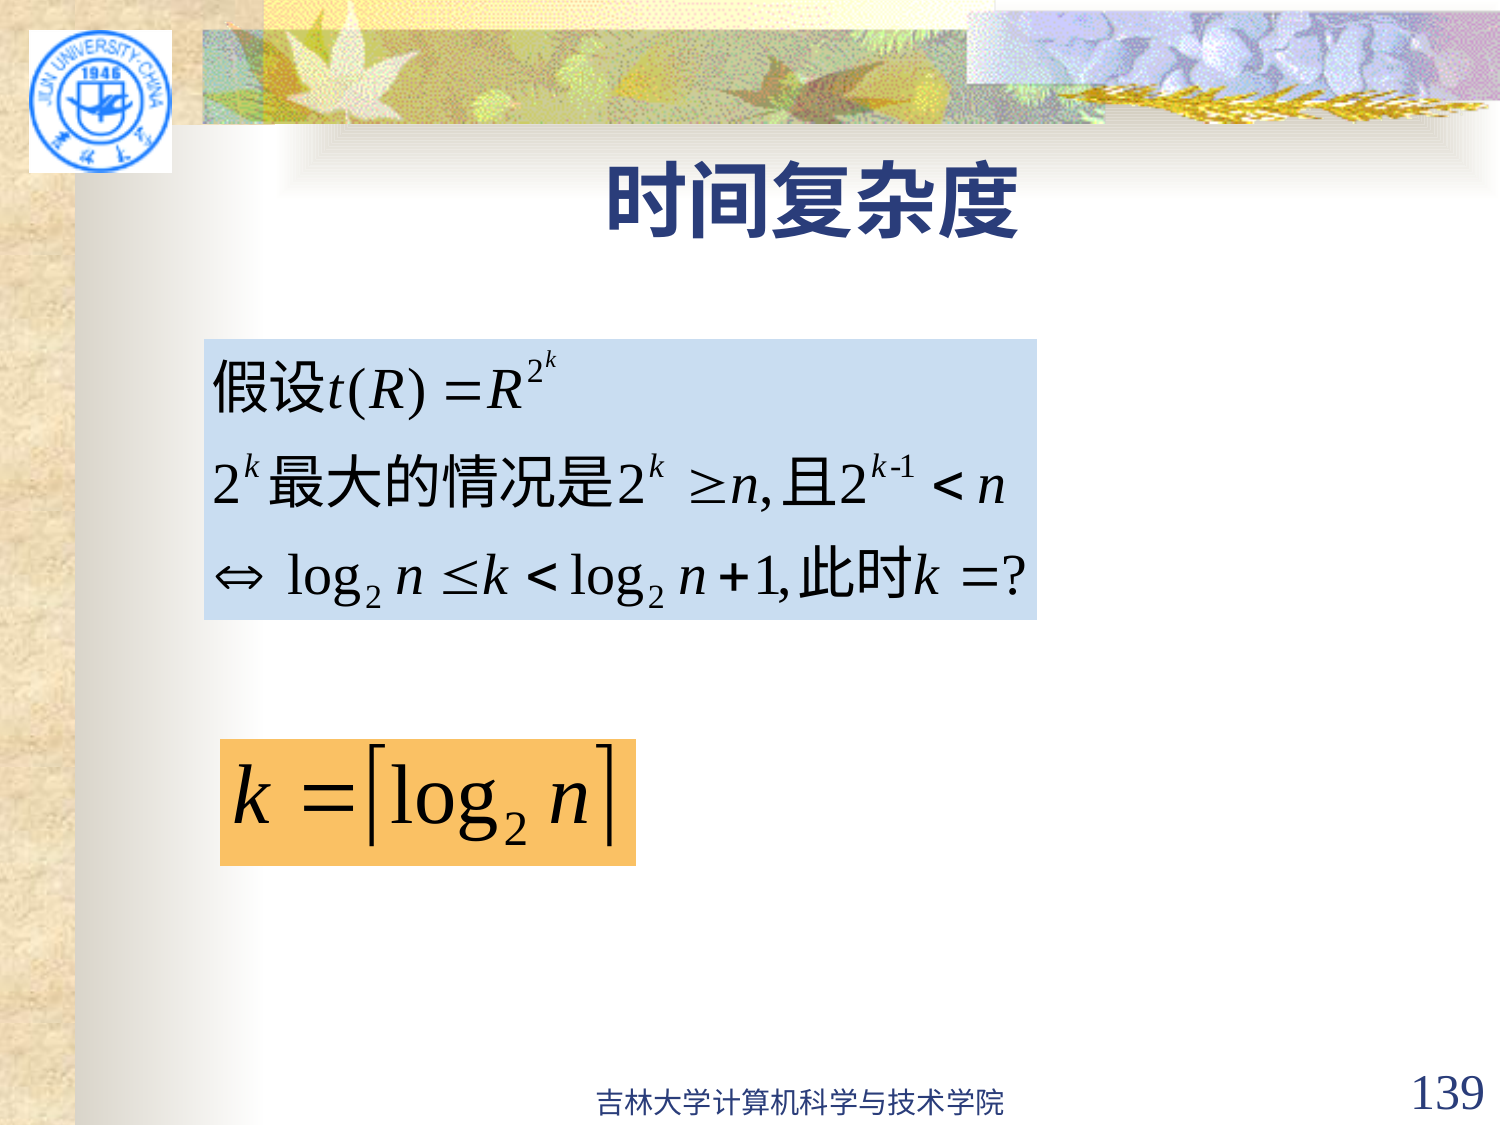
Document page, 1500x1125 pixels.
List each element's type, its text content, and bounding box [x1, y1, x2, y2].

footer 吉林大学计算机科学与技术学院 [562, 1051, 1038, 1125]
slide_number 139 [1349, 1051, 1500, 1125]
picture [0, 0, 1500, 1125]
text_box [219, 738, 637, 867]
title 时间复杂度 [174, 137, 1450, 256]
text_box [203, 338, 1038, 620]
